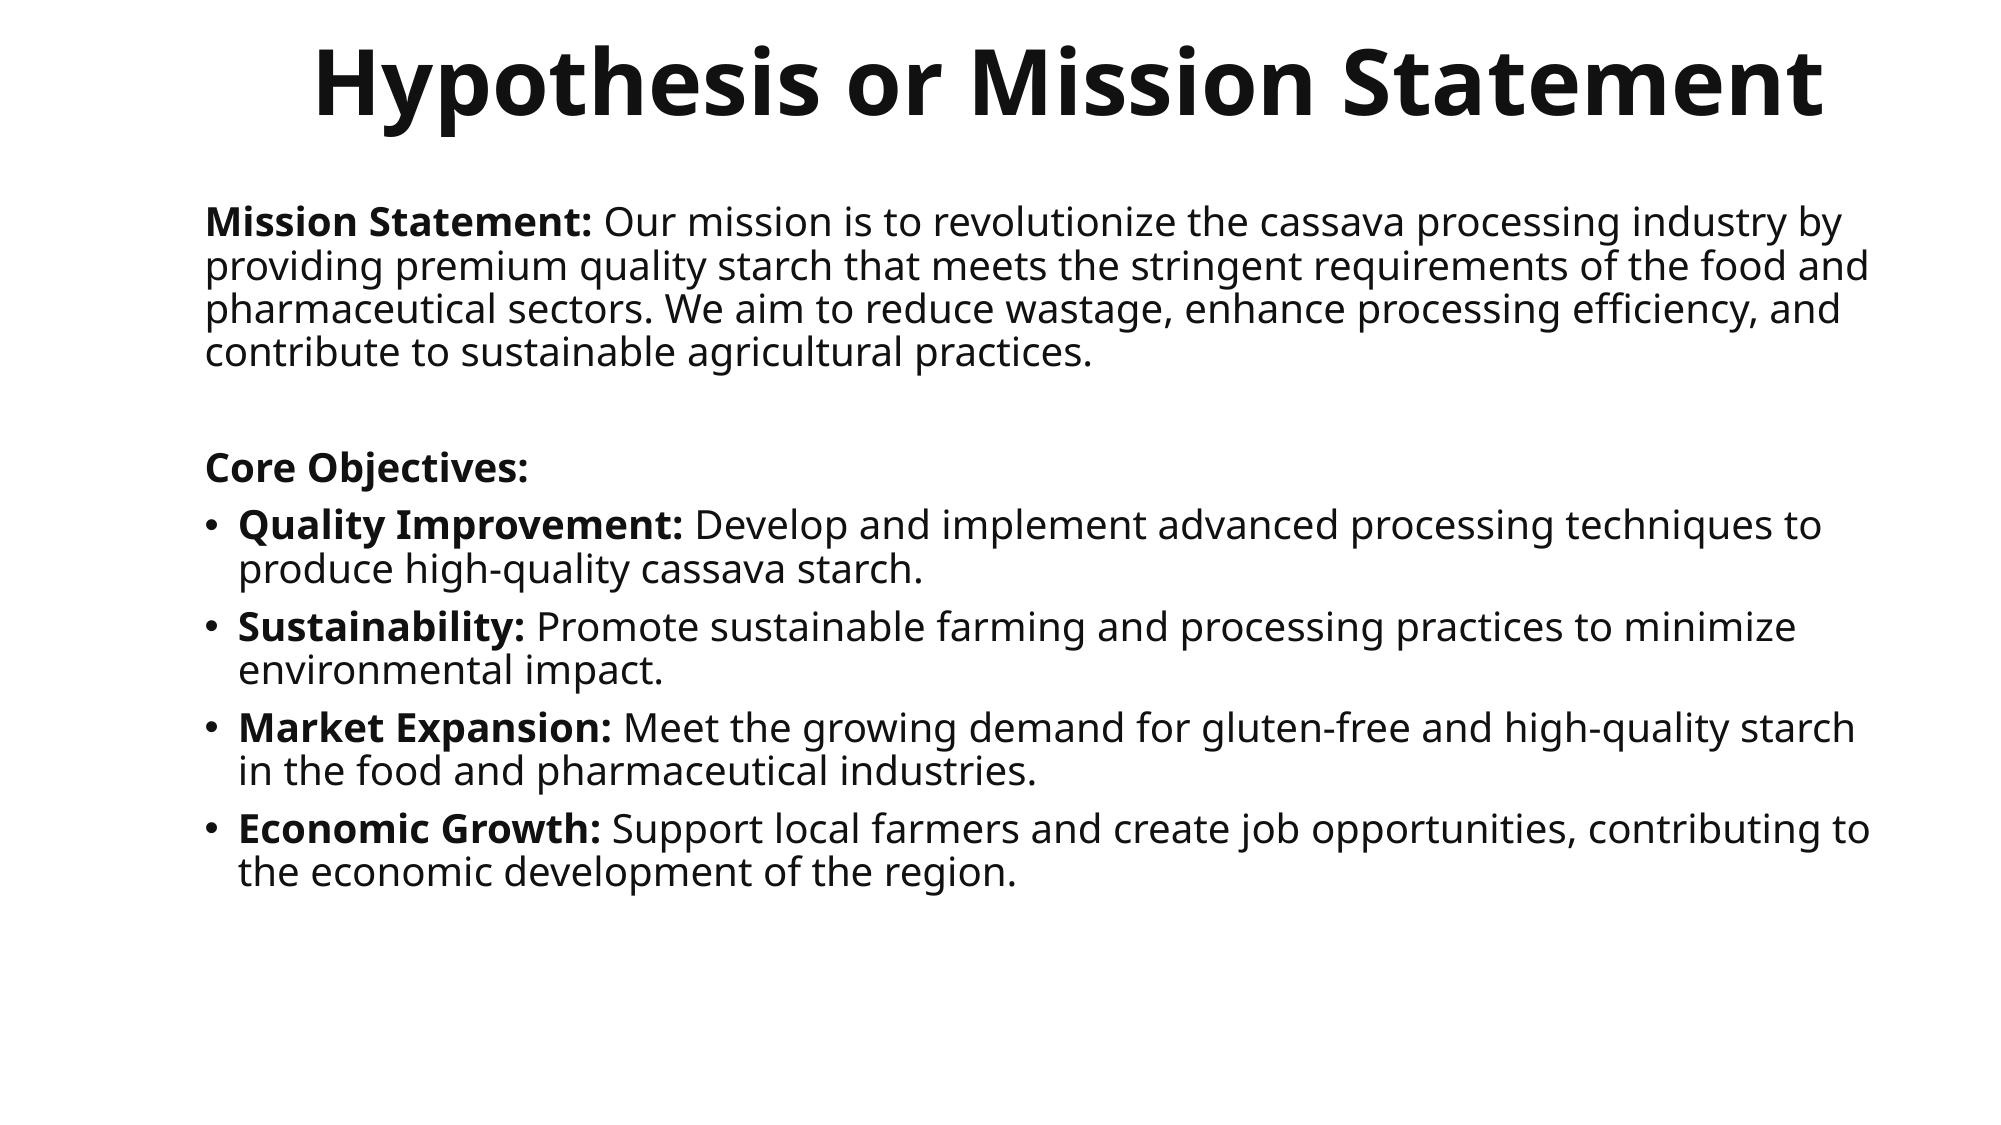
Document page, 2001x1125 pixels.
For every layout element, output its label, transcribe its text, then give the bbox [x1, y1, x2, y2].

title Hypothesis or Mission Statement [296, 0, 2000, 195]
list Mission Statement: Our mission is to revolutionize the cassava processing industry by providing premium quality starch that meets the stringent requirements of the food and pharmaceutical sectors. We aim to reduce wastage, enhance processing efficiency, and contribute to sustainable agricultural practices. Core Objectives: Quality Improvement: Develop and implement advanced processing techniques to produce high-quality cassava starch. Sustainability: Promote sustainable farming and processing practices to minimize environmental impact. Market Expansion: Meet the growing demand for gluten-free and high-quality starch in the food and pharmaceutical industries. Economic Growth: Support local farmers and create job opportunities, contributing to the economic development of the region. [189, 194, 1915, 909]
